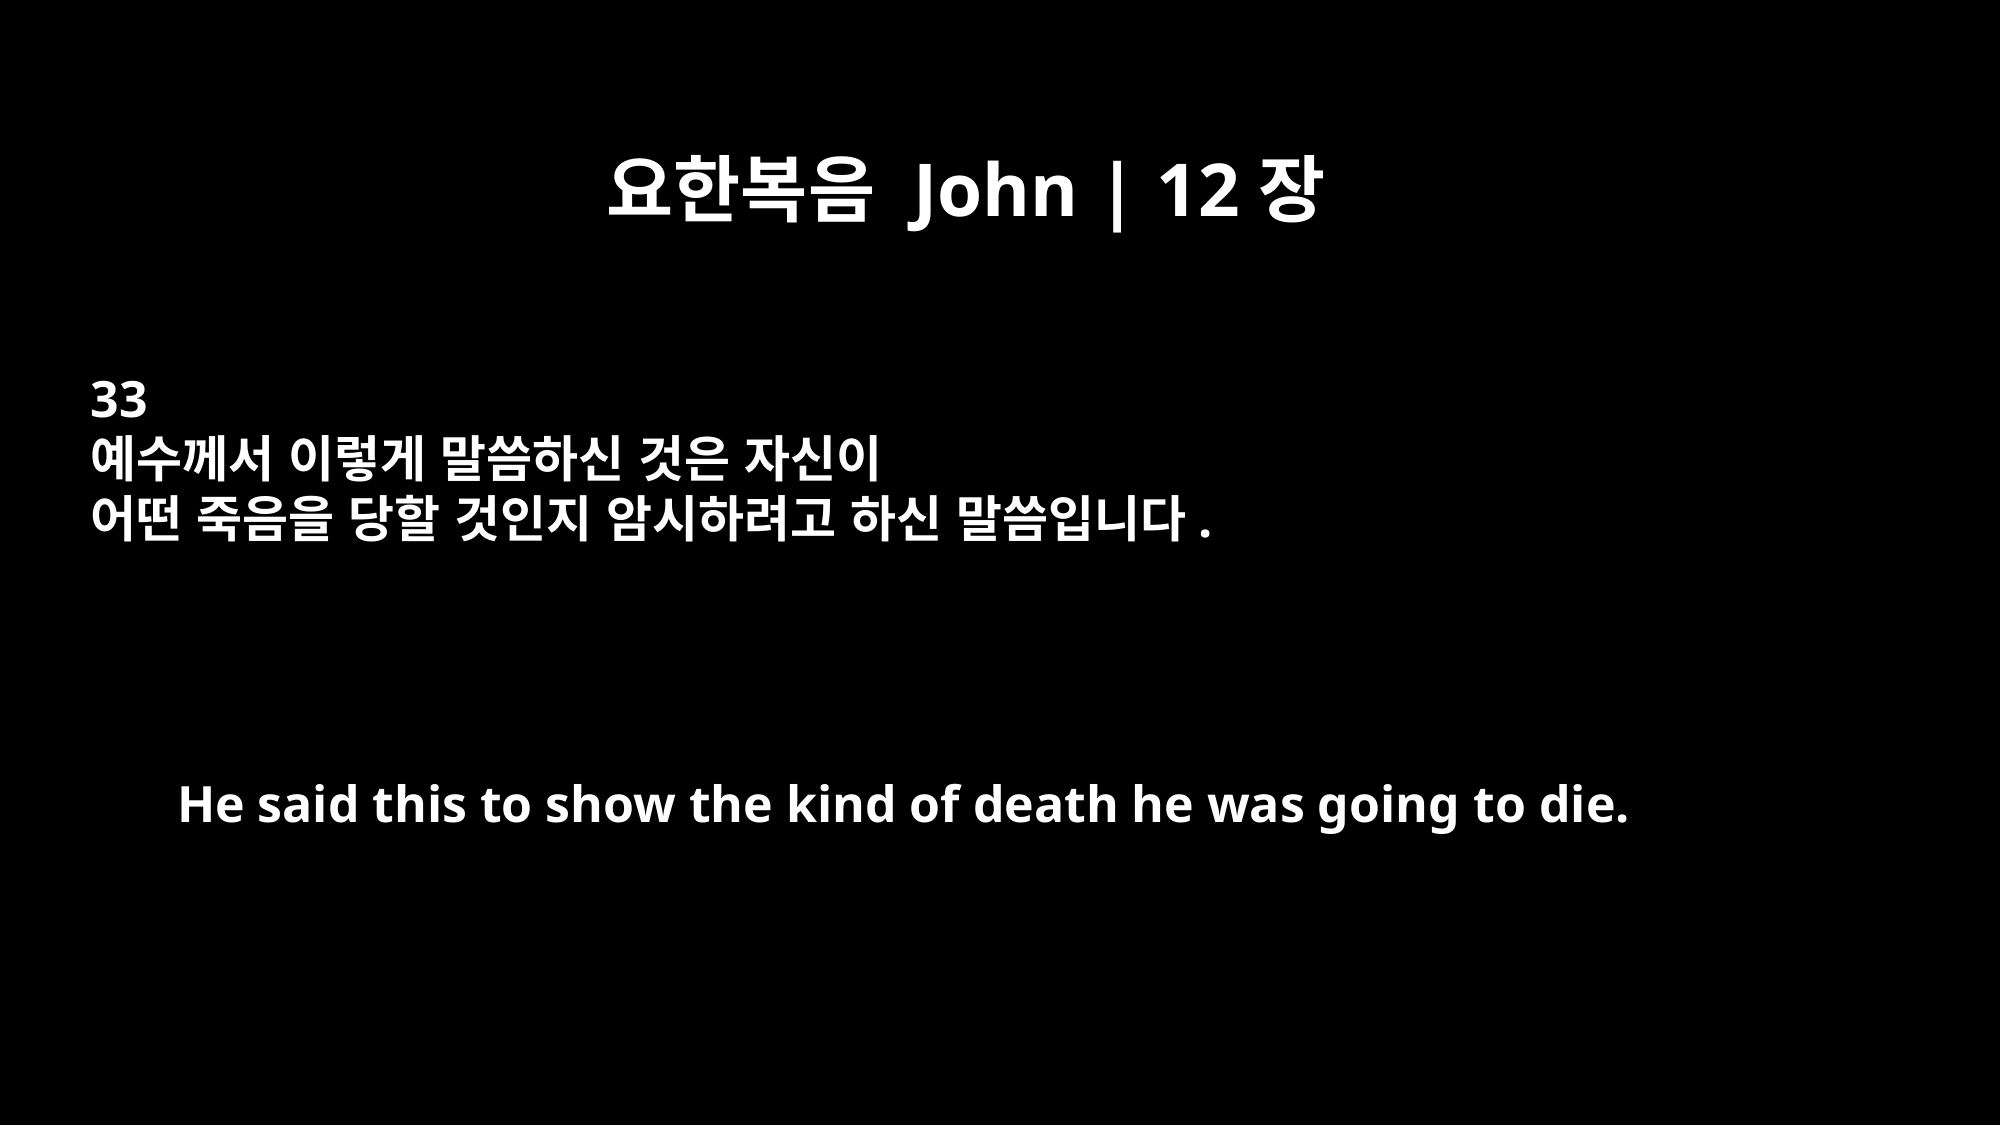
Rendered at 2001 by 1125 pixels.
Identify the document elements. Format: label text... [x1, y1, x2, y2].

text_box He said this to show the kind of death he was going to die. [162, 764, 1646, 840]
text_box 요한복음 John | 12장 [591, 136, 1341, 239]
text_box 33 예수께서 이렇게 말씀하신 것은 자신이 어떤 죽음을 당할 것인지 암시하려고 하신 말씀입니다. [76, 359, 1228, 555]
